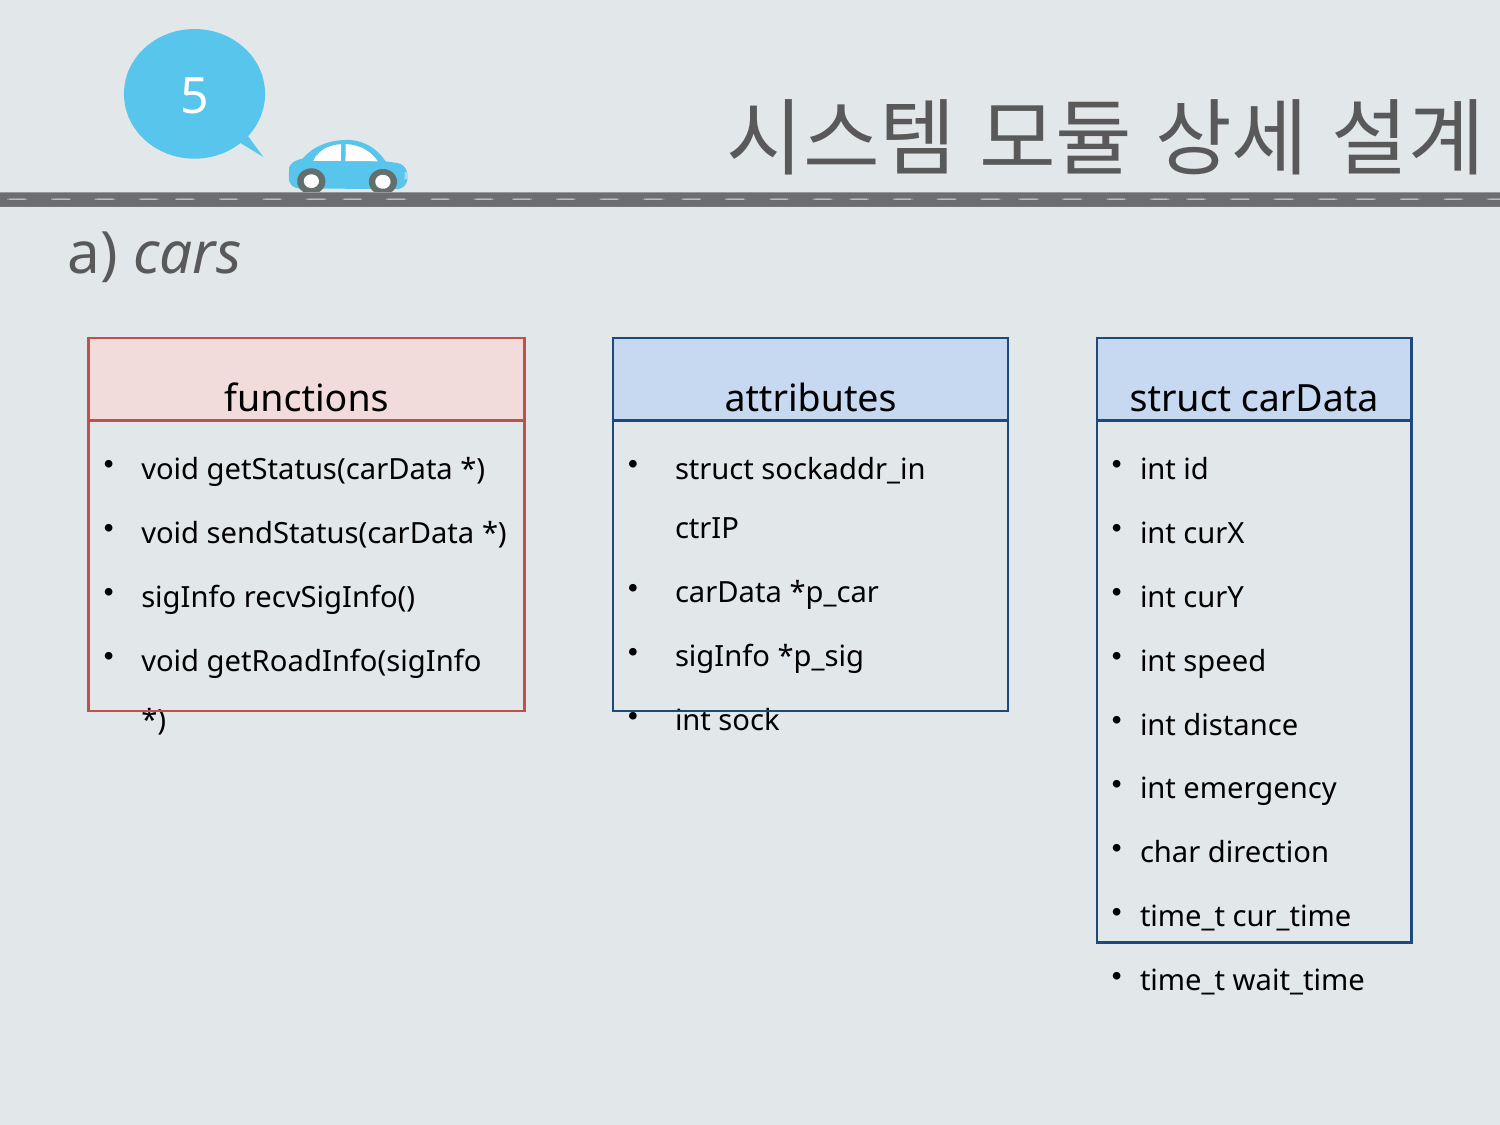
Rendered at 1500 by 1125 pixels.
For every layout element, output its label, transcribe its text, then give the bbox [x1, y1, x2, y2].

table_cell int id int curX int curY int speed int distance int emergency char direction time_t cur_time time_t wait_time [1098, 422, 1410, 941]
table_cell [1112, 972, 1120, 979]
table_header functions [90, 339, 523, 419]
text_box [123, 28, 408, 191]
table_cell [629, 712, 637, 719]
picture [0, 192, 1500, 207]
text_box 시스템 모듈 상세 설계 [620, 78, 1500, 192]
table_header struct carData [1098, 339, 1410, 419]
table_cell void getStatus(carData *) void sendStatus(carData *) sigInfo recvSigInfo() void getRoadInfo(sigInfo *) [90, 422, 523, 710]
text_box a) cars [53, 215, 632, 293]
table_header attributes [614, 339, 1007, 419]
table_cell struct sockaddr_in ctrIP carData *p_car sigInfo *p_sig int sock [614, 422, 1007, 710]
